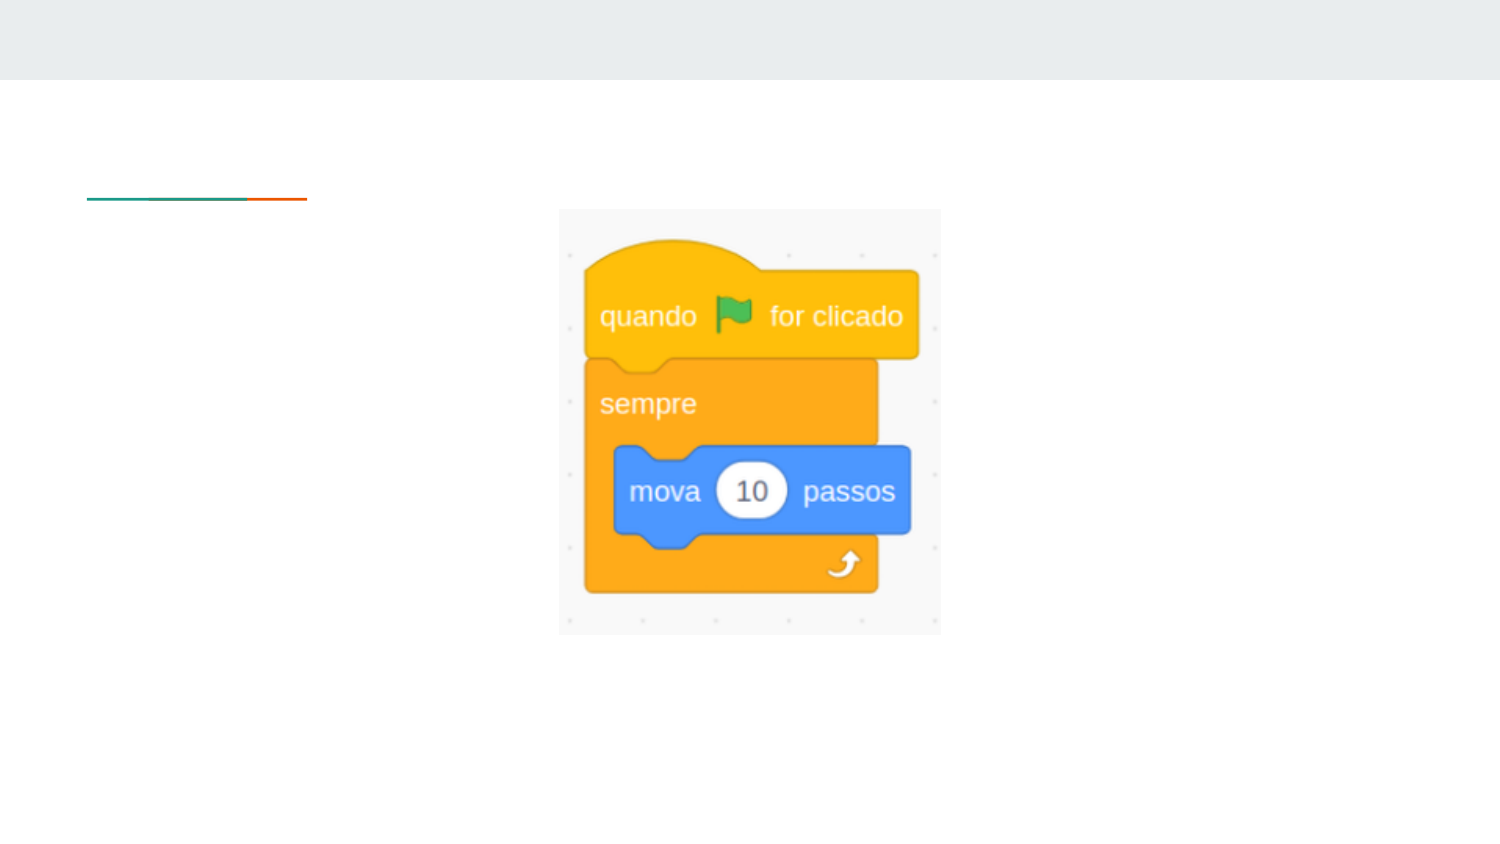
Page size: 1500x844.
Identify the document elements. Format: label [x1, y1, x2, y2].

picture [559, 209, 941, 635]
